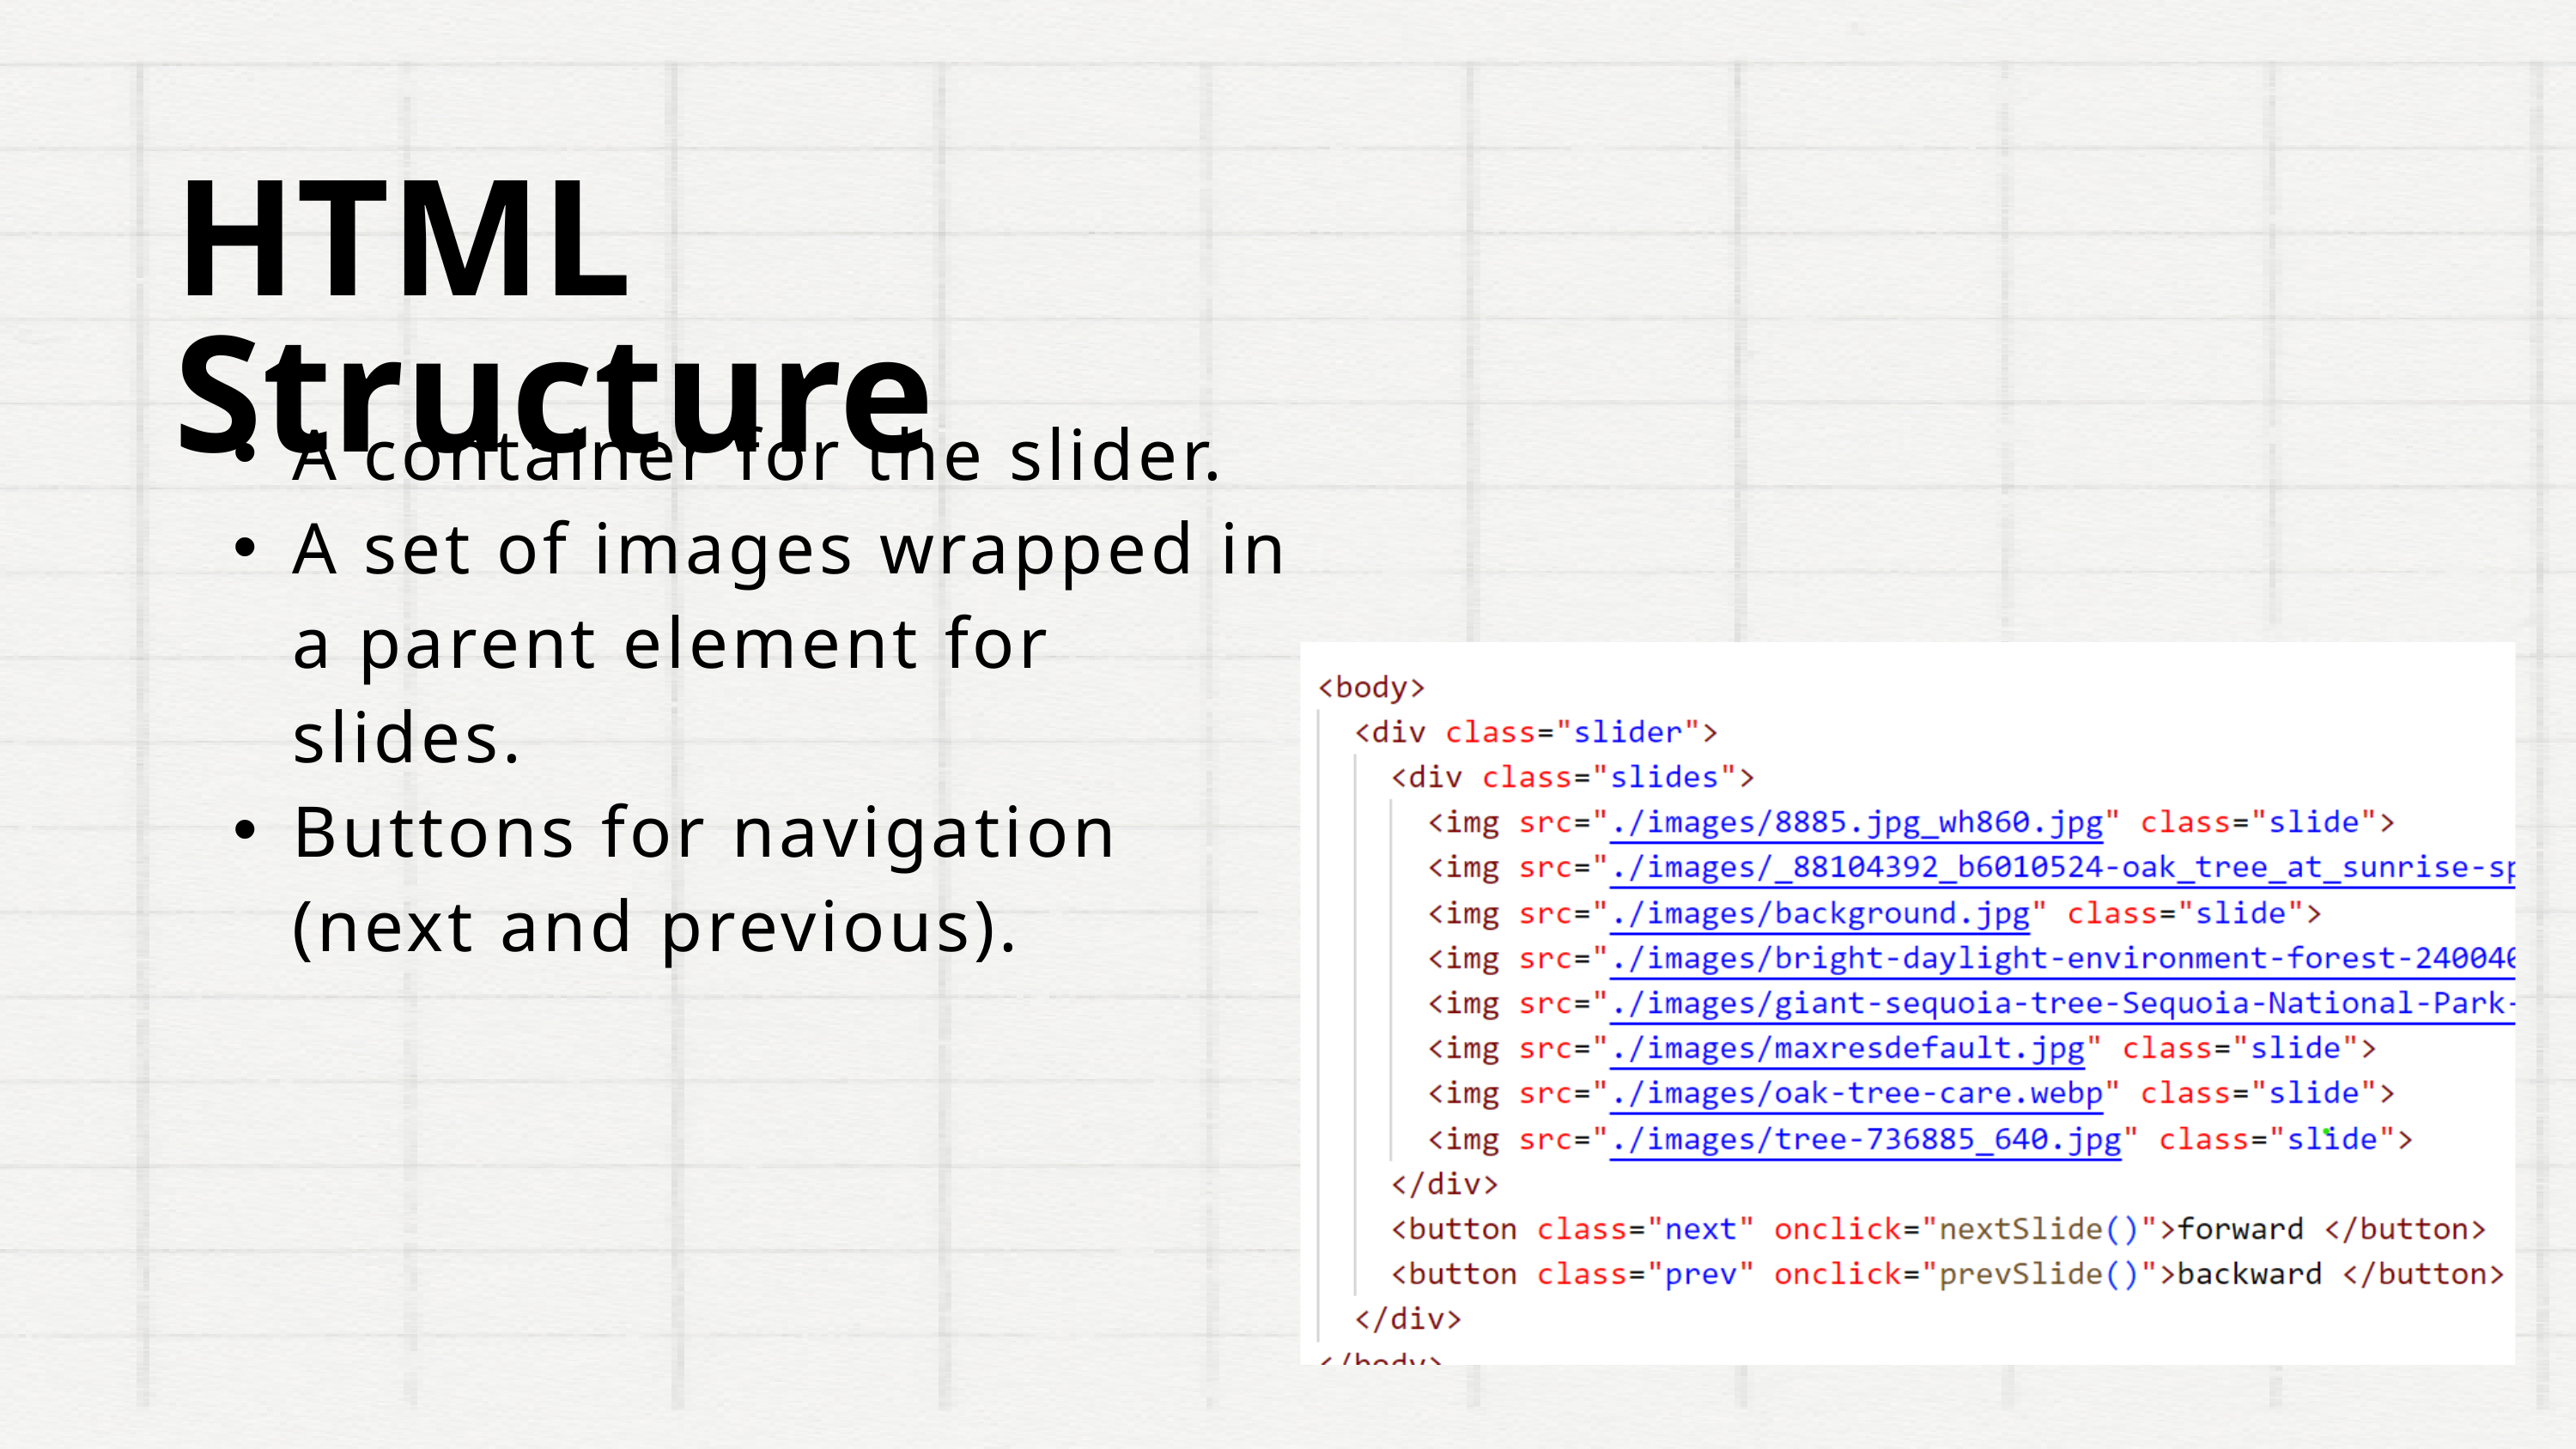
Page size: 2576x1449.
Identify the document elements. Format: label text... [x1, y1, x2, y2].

text_box HTML Structure [173, 171, 1431, 484]
text_box [0, 0, 2576, 1449]
text_box [1300, 642, 2516, 1365]
text_box A container for the slider. A set of images wrapped in a parent element for slides. Buttons for navigation (next and previous). [173, 399, 1301, 1020]
